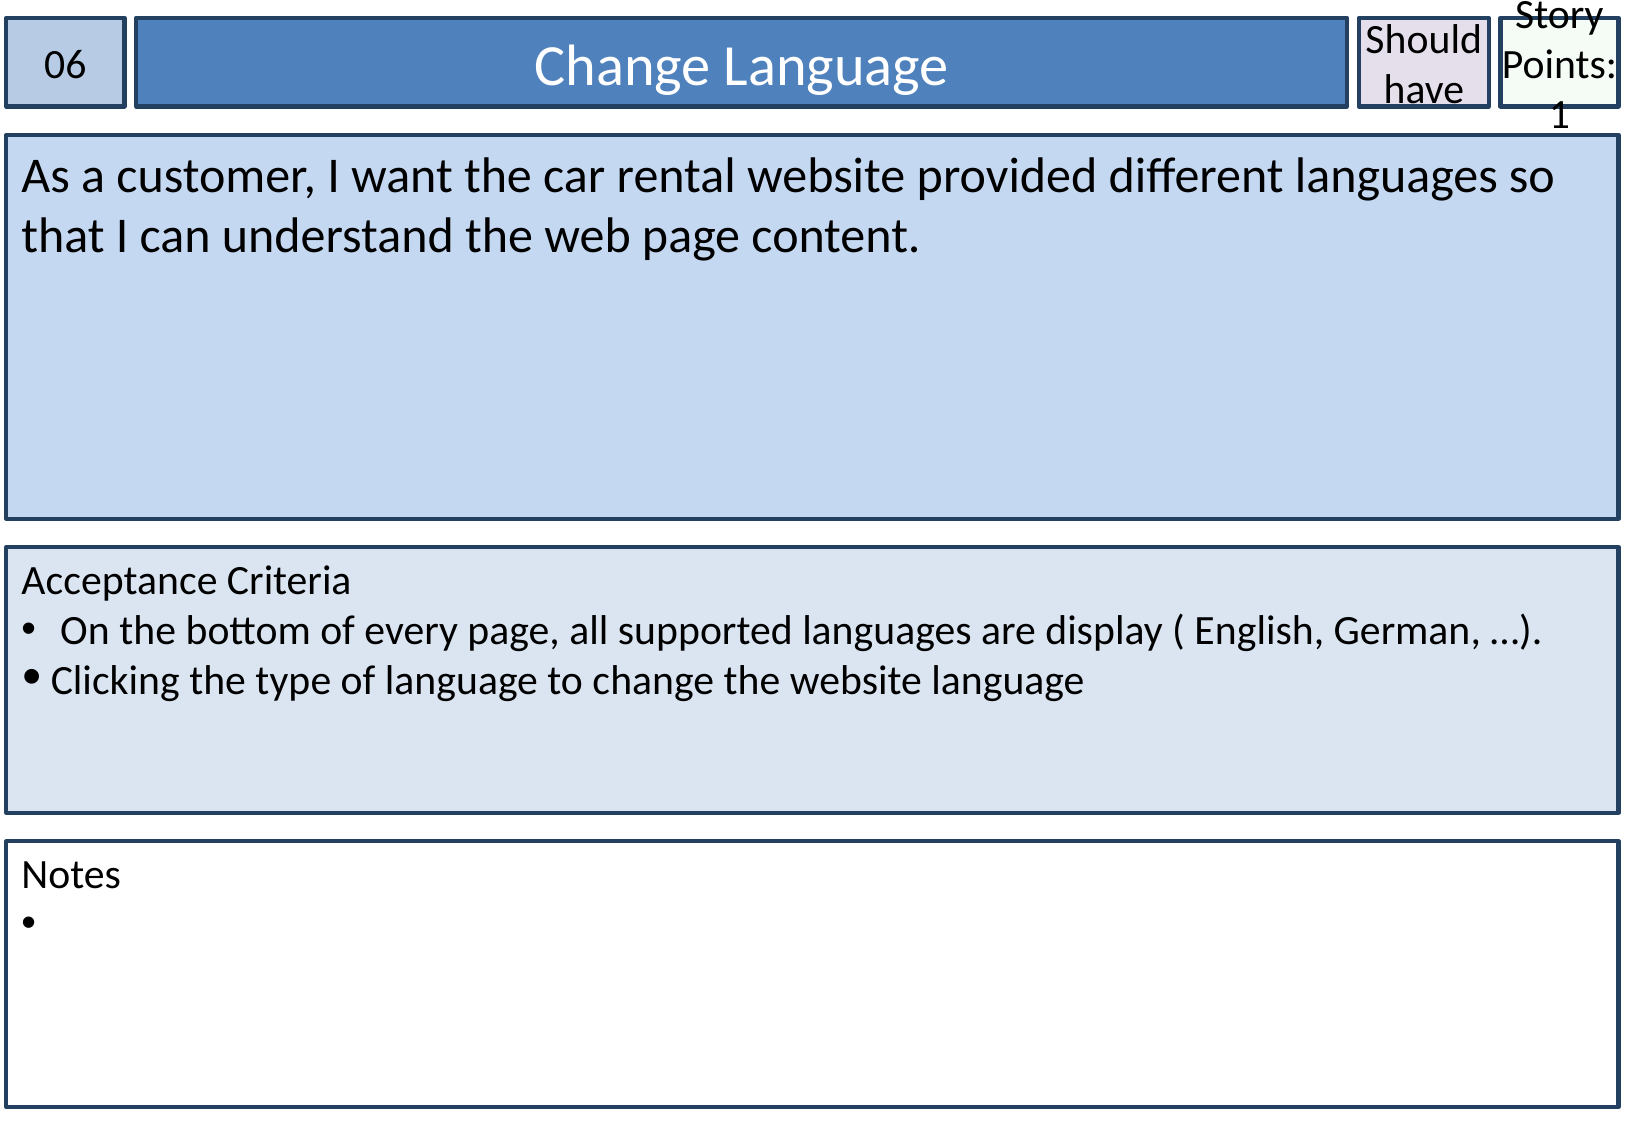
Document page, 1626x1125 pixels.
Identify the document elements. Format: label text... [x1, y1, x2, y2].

text_box Change Language [136, 17, 1347, 107]
text_box As a customer, I want the car rental website provided different languages so that I can understand the web page content. [6, 134, 1619, 519]
text_box Story Points:1 [1500, 17, 1619, 107]
text_box Should have [1358, 17, 1489, 107]
text_box Notes [6, 841, 1619, 1107]
text_box Acceptance Criteria On the bottom of every page, all supported languages are display ( English, German, …). Clicking the type of language to change the website language [6, 547, 1619, 813]
text_box 06 [6, 17, 125, 107]
